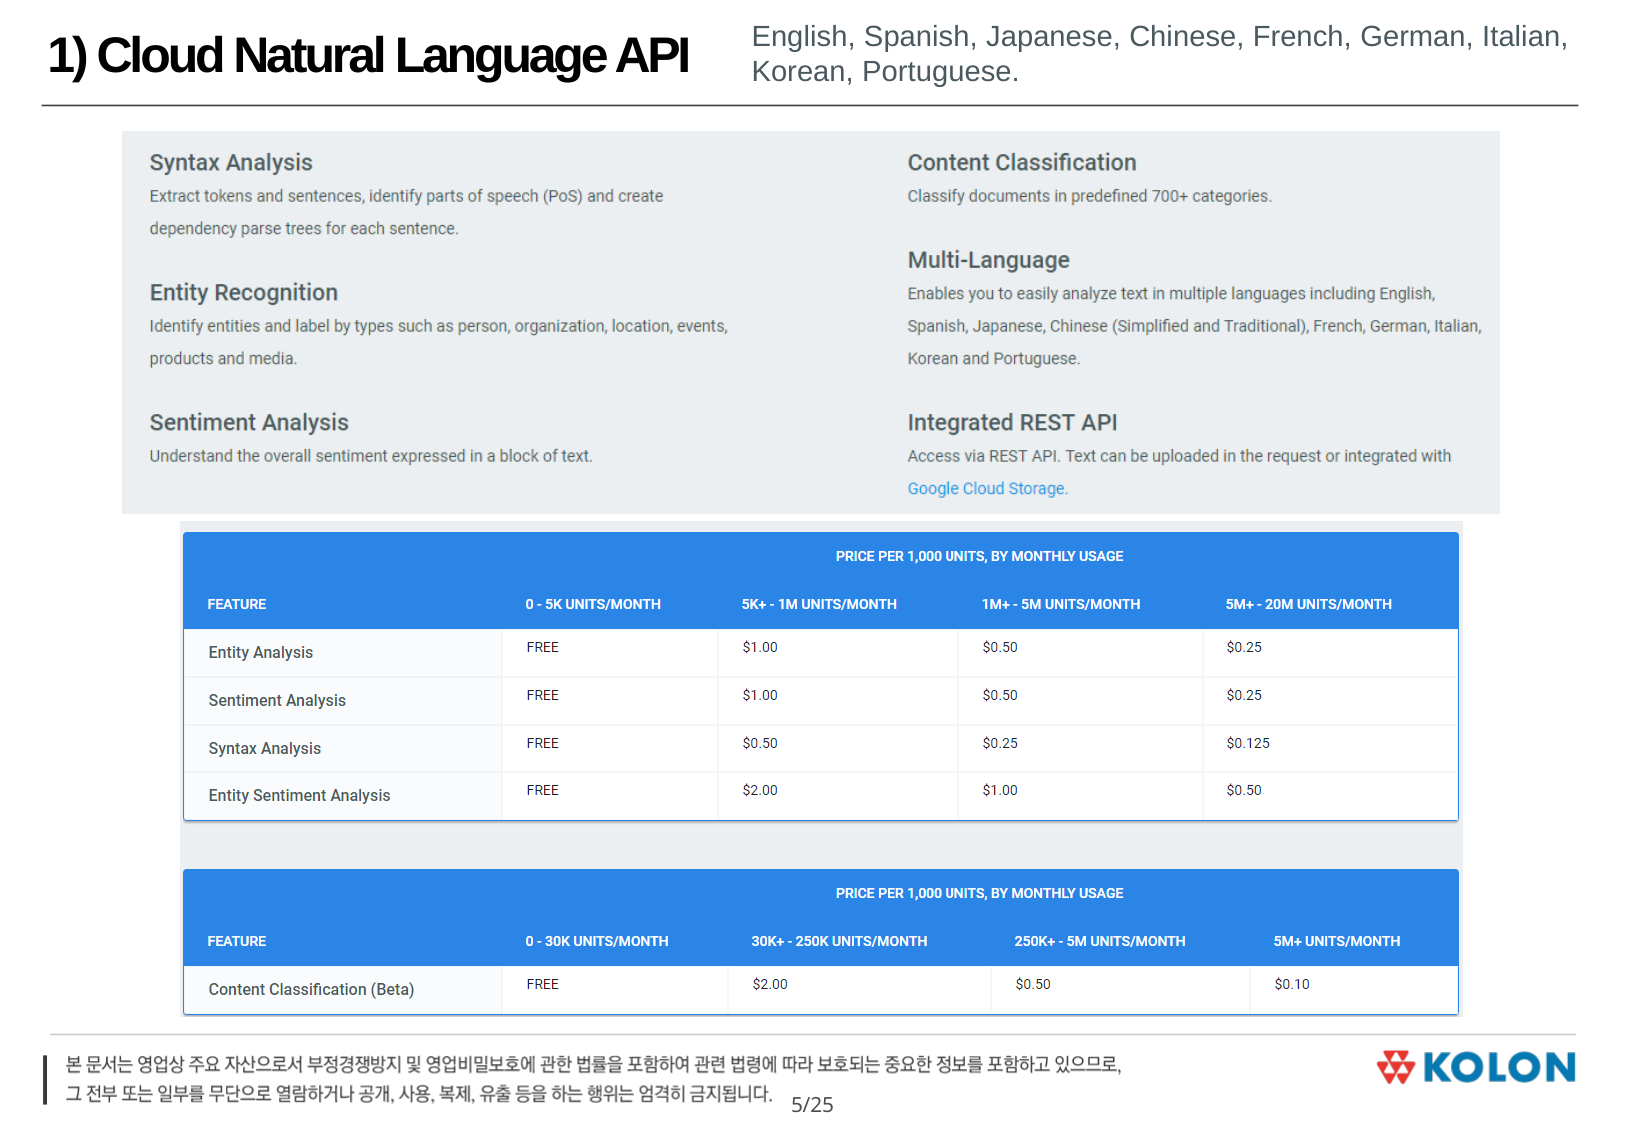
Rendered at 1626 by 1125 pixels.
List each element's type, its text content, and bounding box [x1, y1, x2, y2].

picture [0, 97, 1626, 114]
text_box English, Spanish, Japanese, Chinese, French, German, Italian, Korean, Portuguese. [736, 9, 1610, 95]
picture [121, 131, 1500, 515]
picture [0, 520, 1625, 1125]
text_box 1) Cloud Natural Language API [32, 14, 736, 92]
